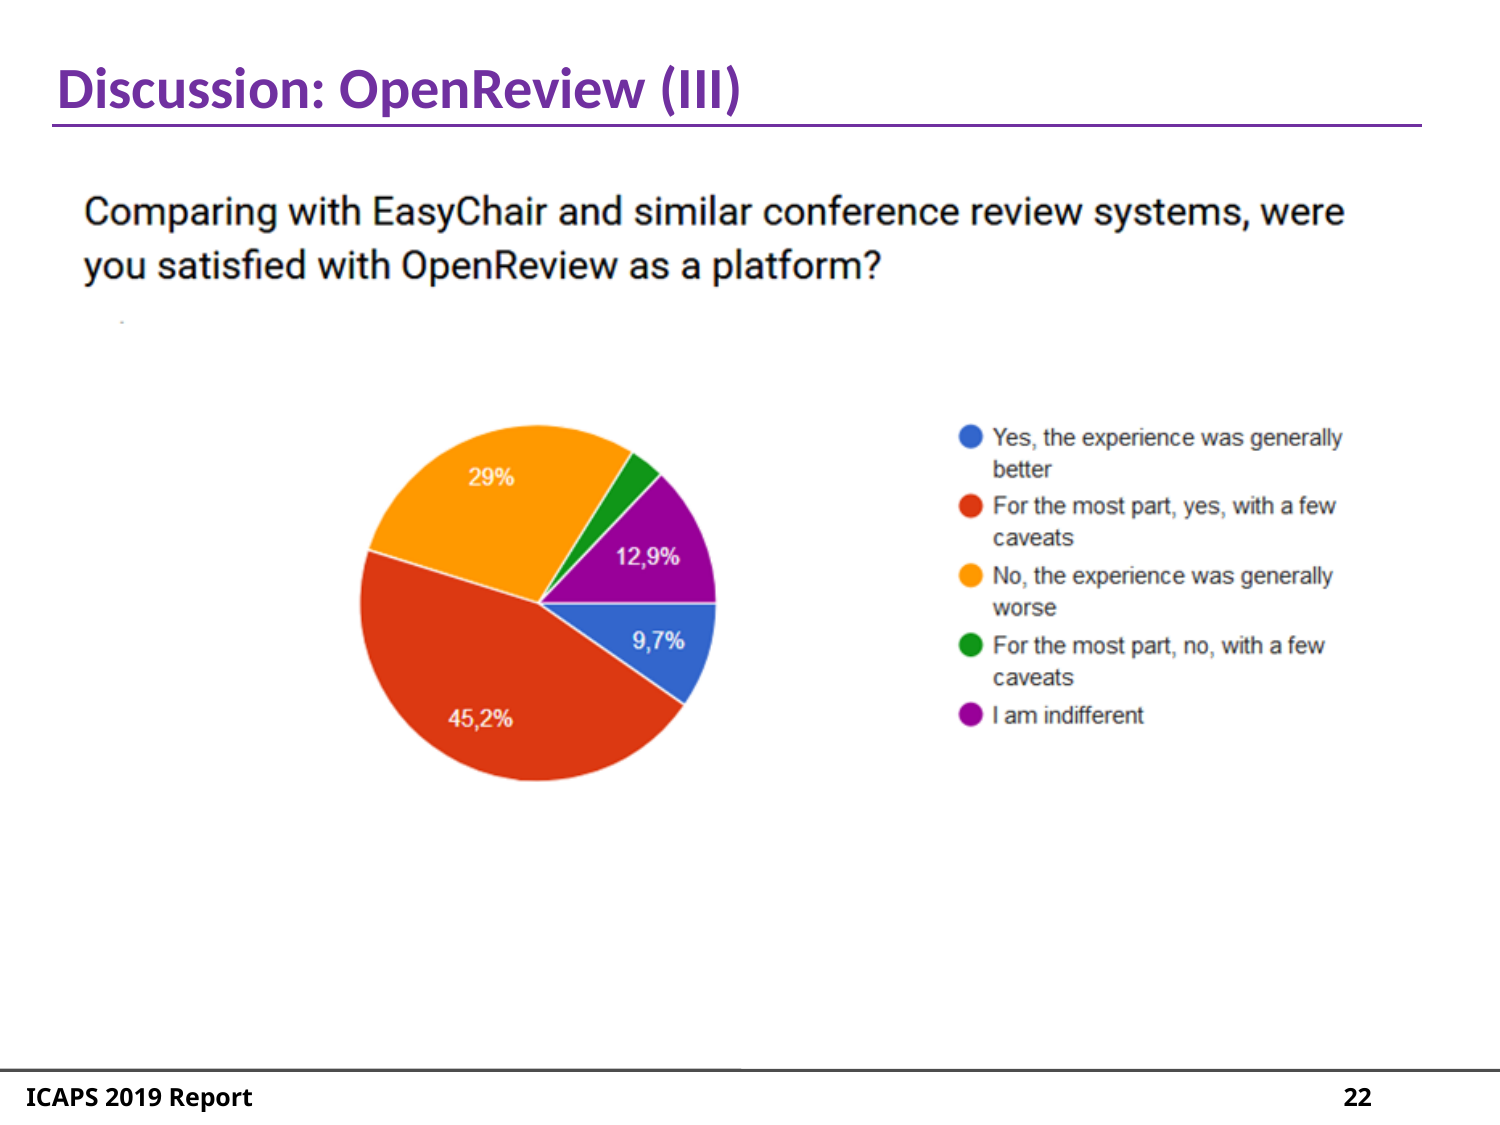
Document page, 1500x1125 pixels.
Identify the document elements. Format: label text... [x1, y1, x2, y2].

text_box Discussion: OpenReview (III) [29, 42, 1380, 126]
picture [66, 167, 1446, 955]
